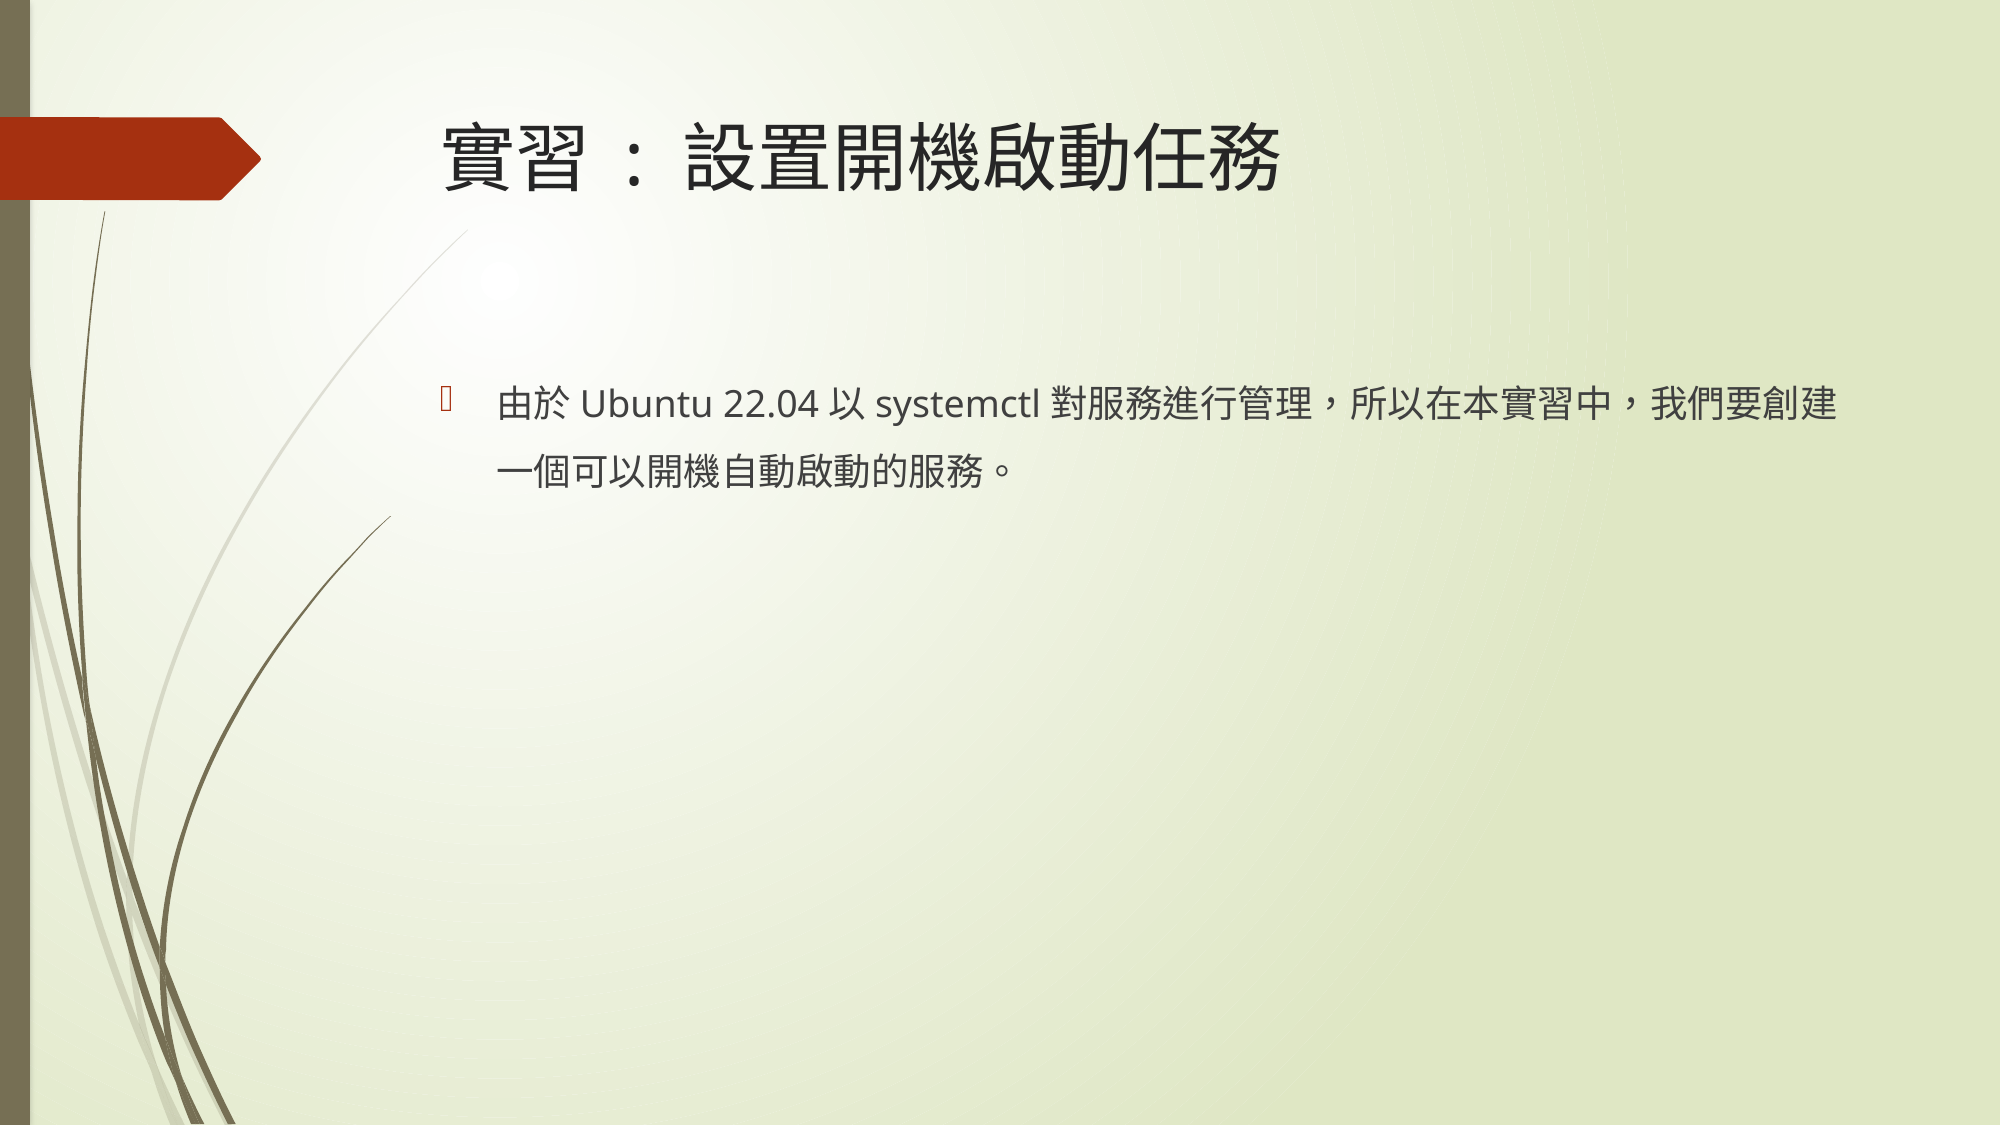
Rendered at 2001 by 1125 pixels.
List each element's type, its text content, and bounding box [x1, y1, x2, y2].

title 實習 : 設置開機啟動任務 [425, 102, 1888, 313]
list 由於Ubuntu 22.04以systemctl對服務進行管理，所以在本實習中，我們要創建一個可以開機自動啟動的服務。 [424, 350, 1888, 970]
